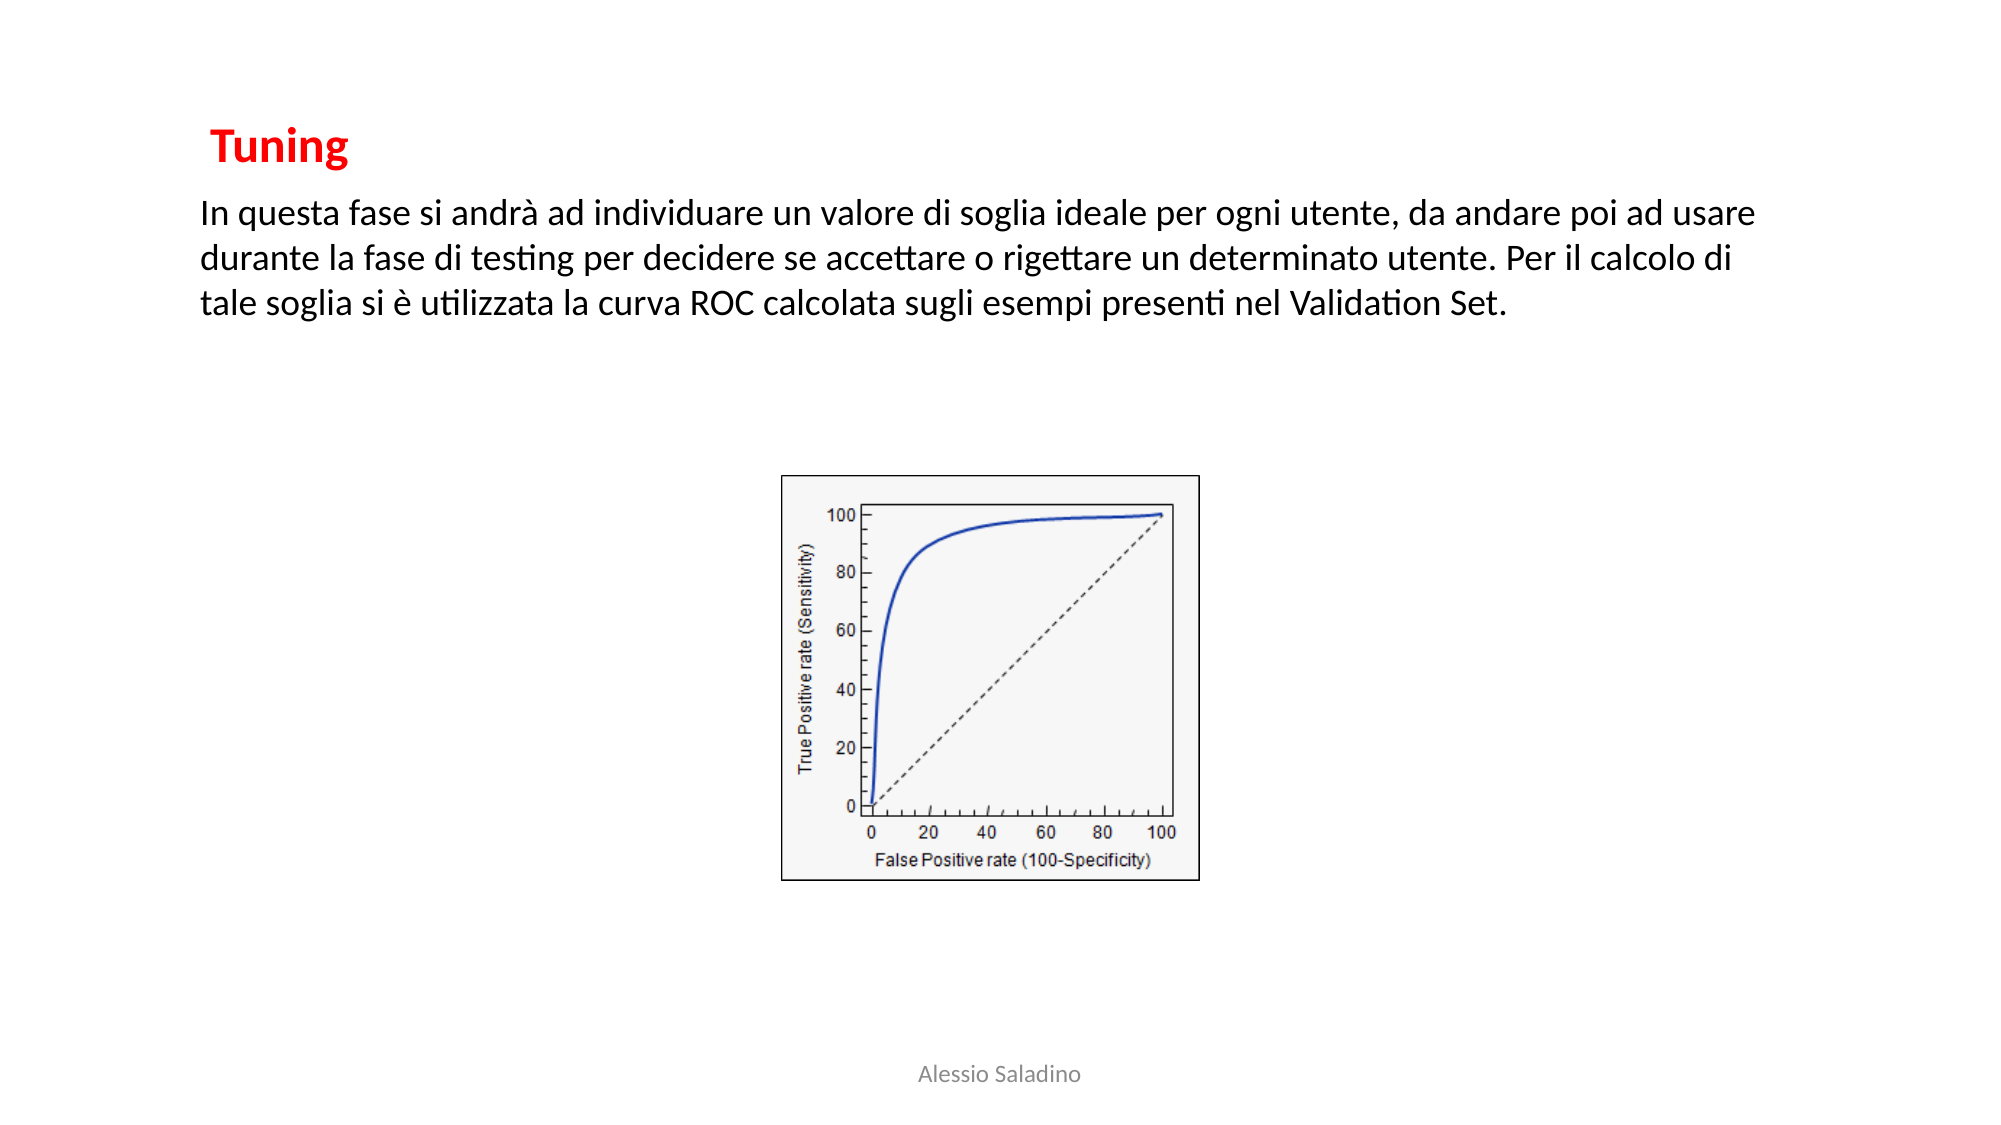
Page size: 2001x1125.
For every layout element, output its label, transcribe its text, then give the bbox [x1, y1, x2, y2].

footer Alessio Saladino [662, 1042, 1338, 1103]
text_box In questa fase si andrà ad individuare un valore di soglia ideale per ogni utente, da andare poi ad usare durante la fase di testing per decidere se accettare o rigettare un determinato utente. Per il calcolo di tale soglia si è utilizzata la curva ROC calcolata sugli esempi presenti nel Validation Set. [185, 180, 1783, 331]
picture [781, 475, 1200, 881]
text_box Tuning [195, 104, 364, 180]
